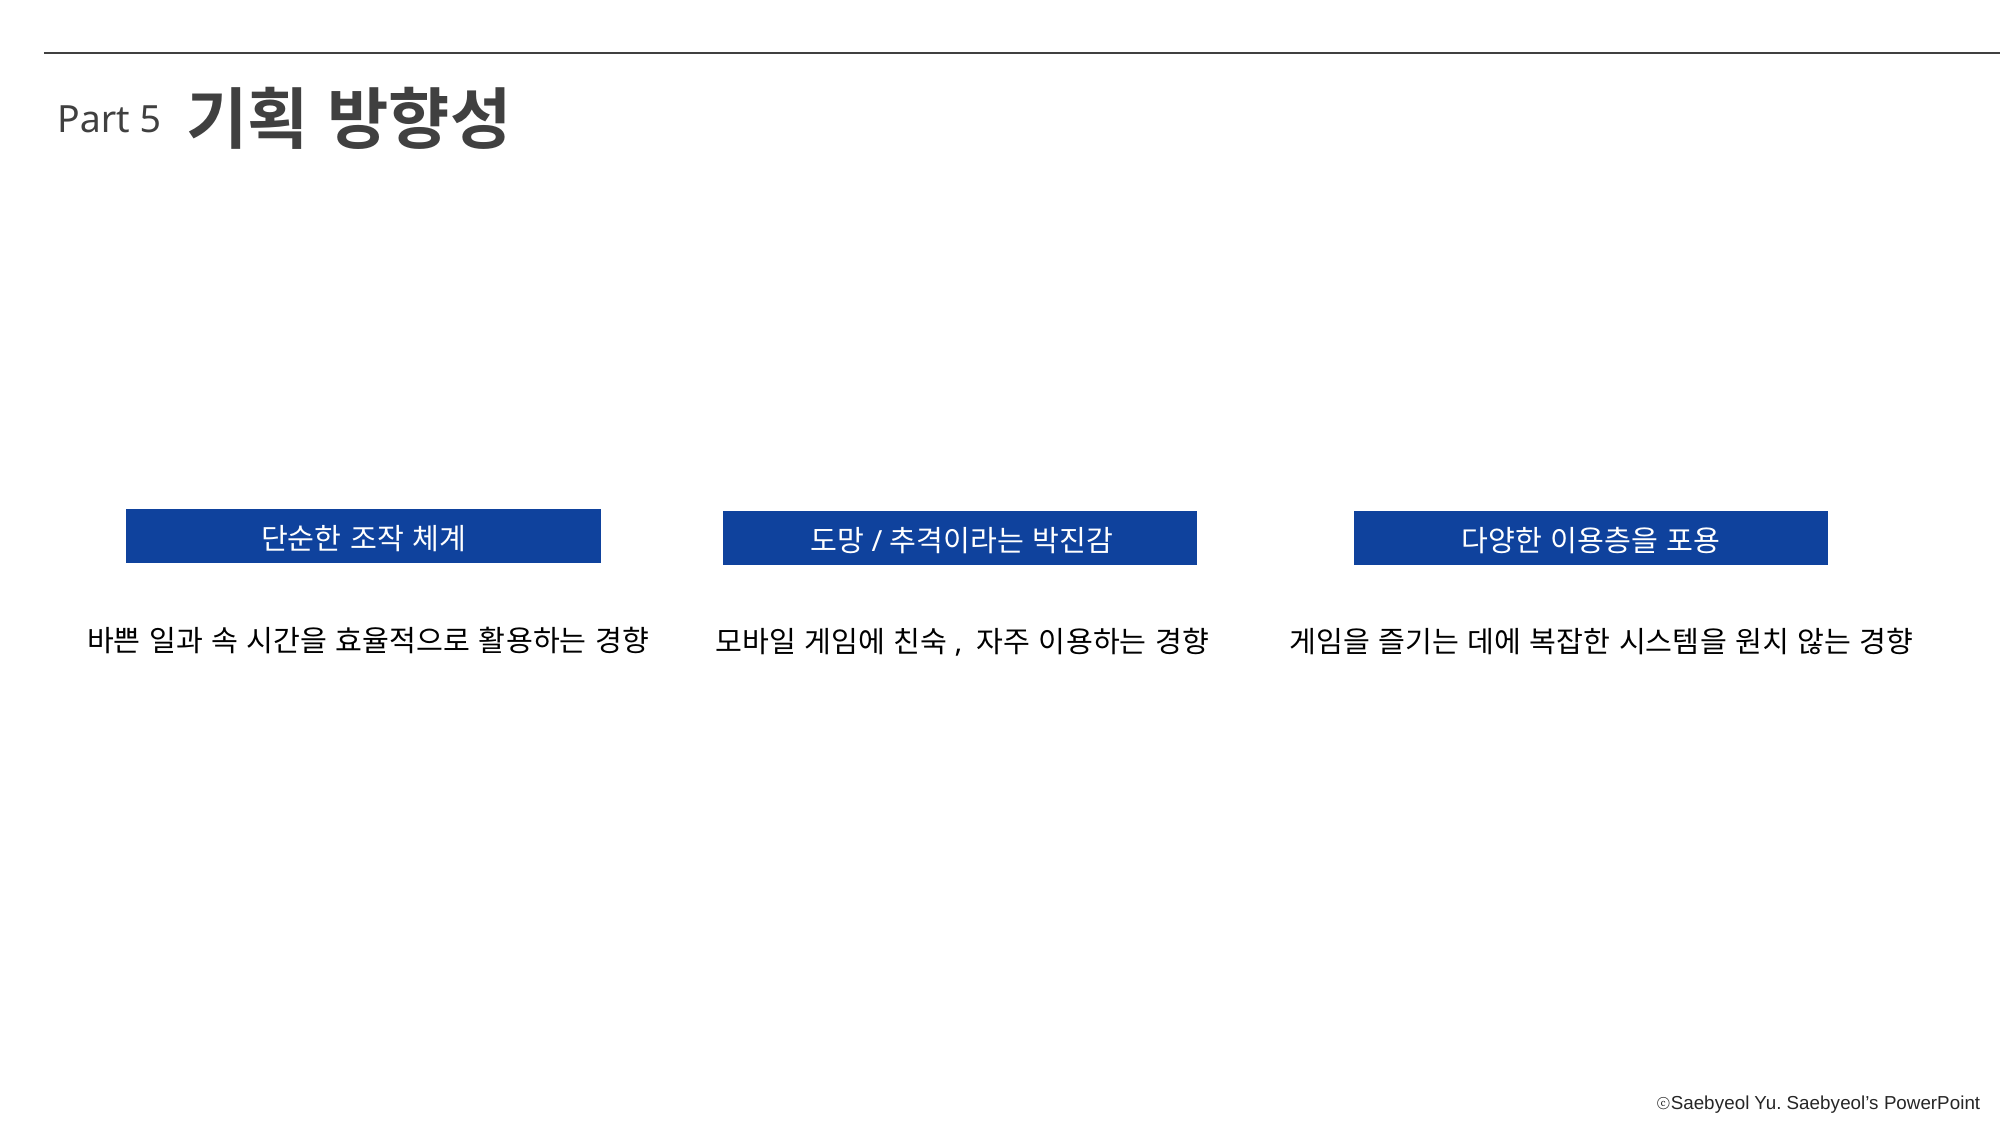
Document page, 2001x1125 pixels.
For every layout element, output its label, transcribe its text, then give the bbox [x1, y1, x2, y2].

text_box [1354, 511, 1828, 565]
text_box 단순한 조작 체계 [189, 513, 538, 564]
text_box 기획 방향성 [171, 69, 528, 165]
text_box [126, 509, 601, 563]
text_box 다양한 이용층을 포용 [1416, 515, 1766, 565]
text_box 모바일 게임에 친숙, 자주 이용하는 경향 [700, 616, 1225, 666]
text_box 게임을 즐기는 데에 복잡한 시스템을 원치 않는 경향 [1274, 616, 1929, 666]
text_box 도망/추격이라는 박진감 [767, 515, 1157, 565]
text_box [723, 511, 1197, 565]
text_box 바쁜 일과 속 시간을 효율적으로 활용하는 경향 [72, 614, 665, 665]
text_box Part 5 [42, 87, 176, 147]
